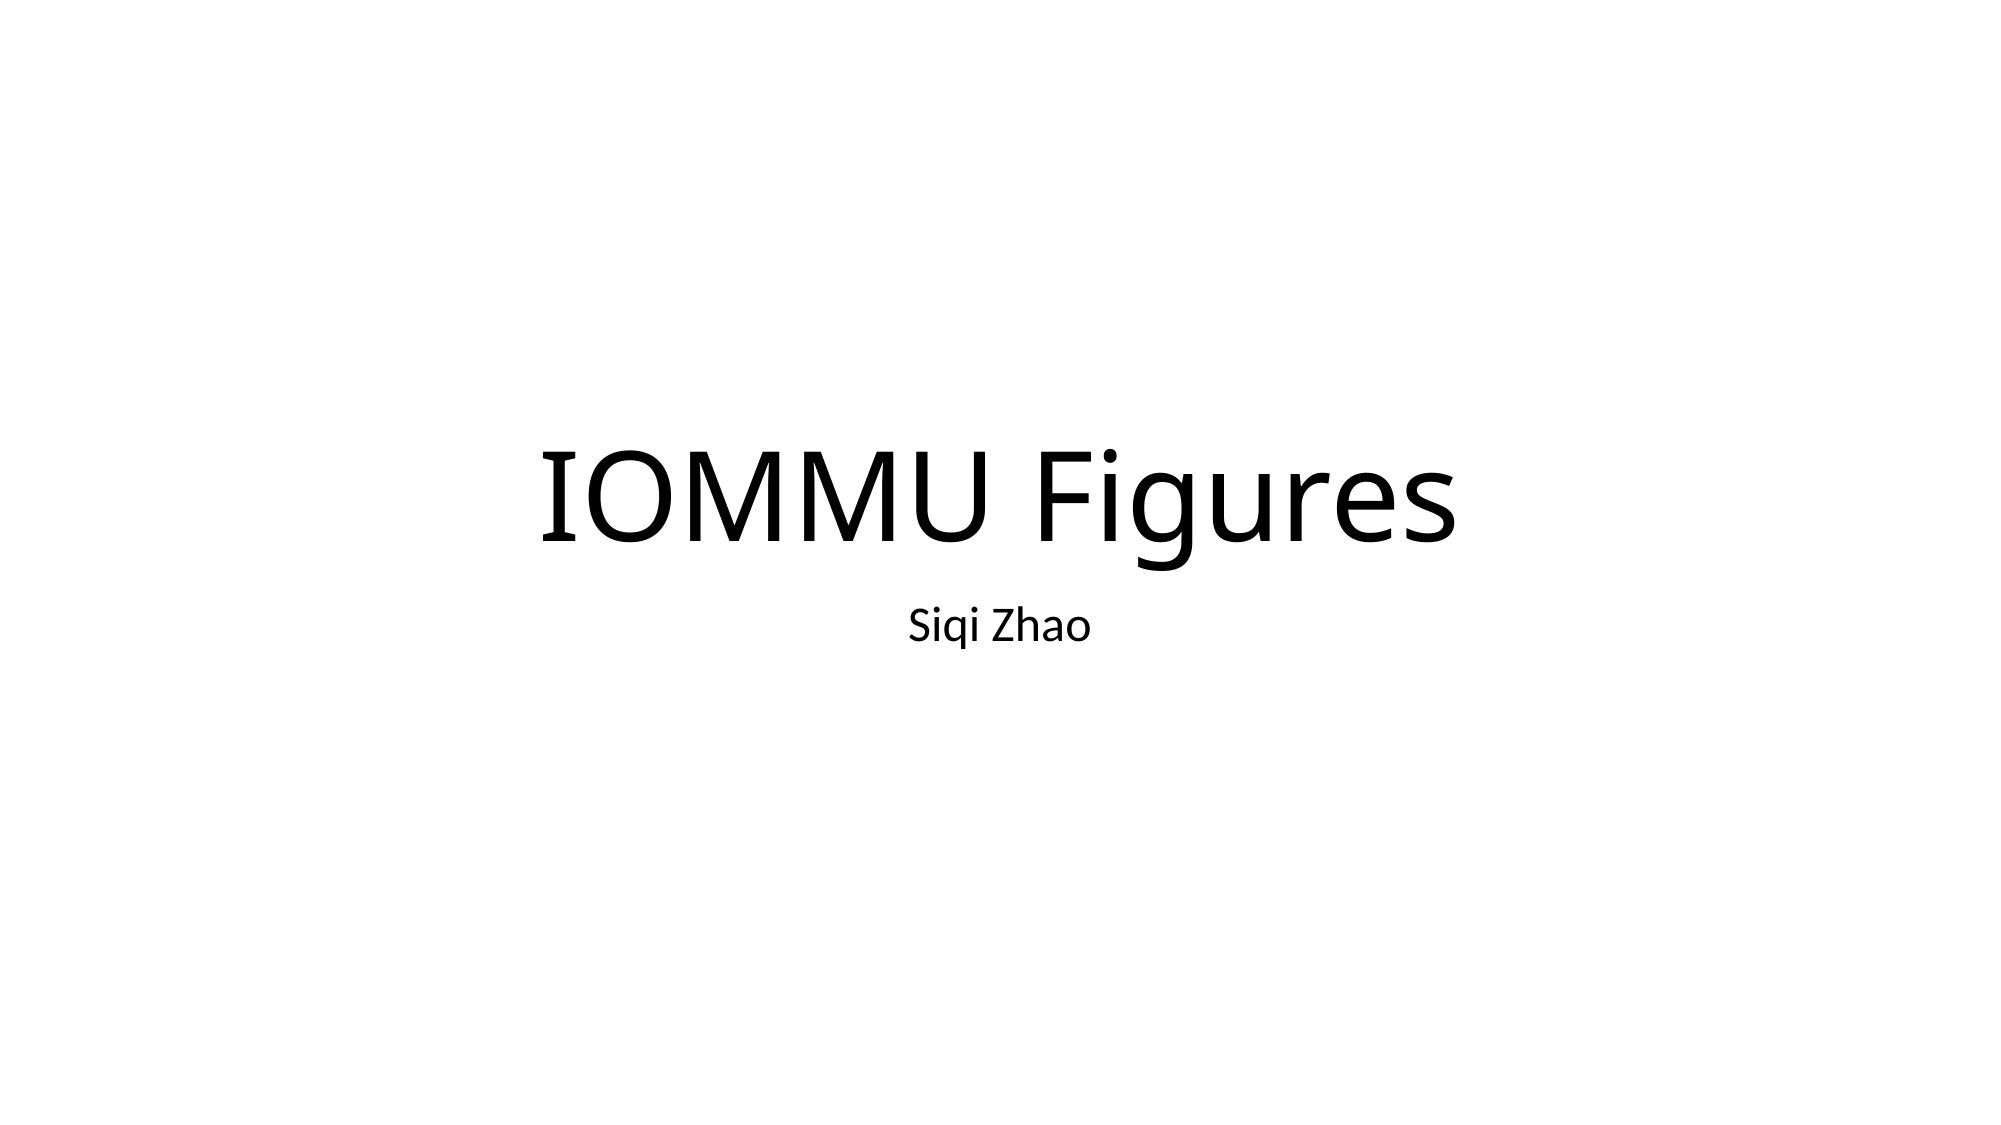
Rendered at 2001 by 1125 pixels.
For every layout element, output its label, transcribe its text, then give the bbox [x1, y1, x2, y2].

subtitle Siqi Zhao [249, 590, 1750, 863]
title IOMMU Figures [249, 184, 1750, 576]
